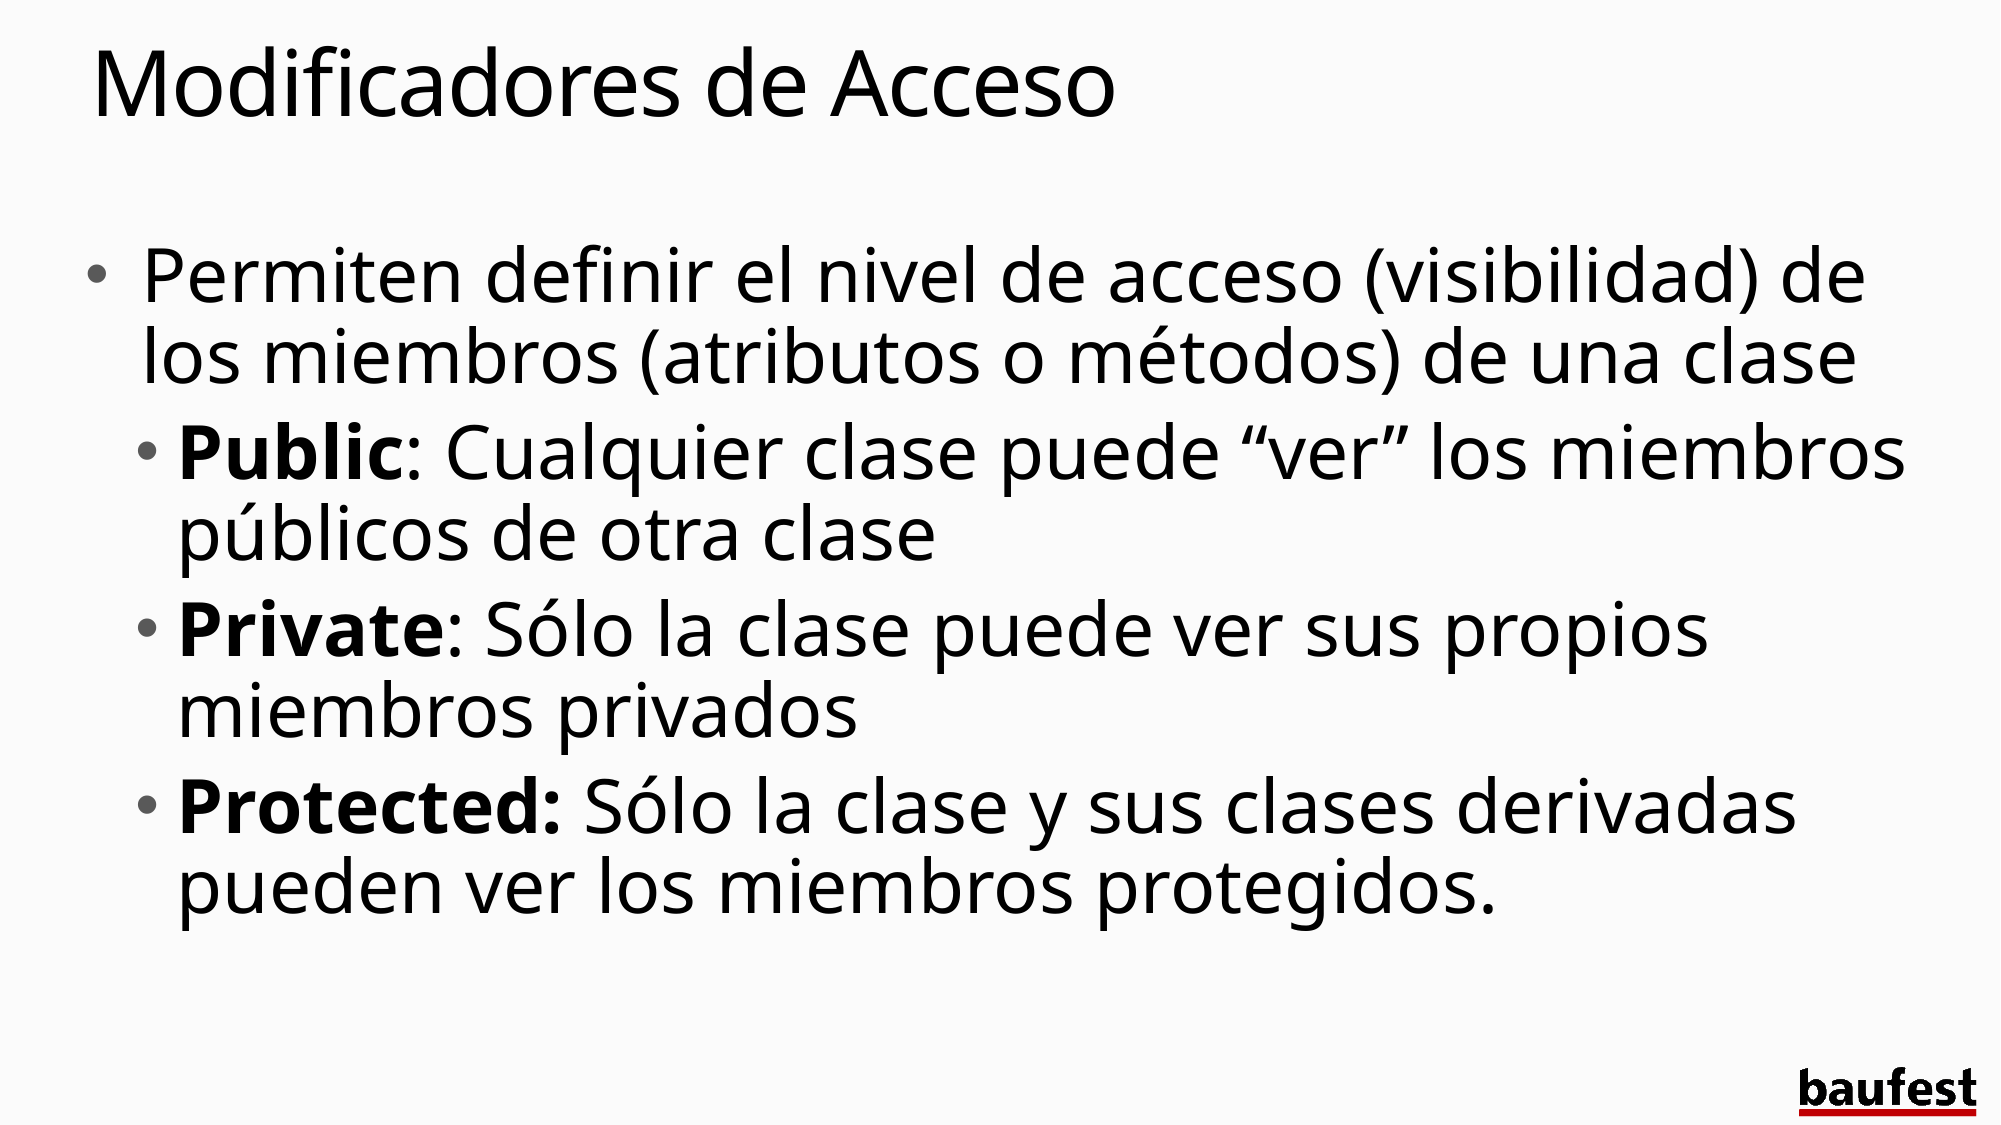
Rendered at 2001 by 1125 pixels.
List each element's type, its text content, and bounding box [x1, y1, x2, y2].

title Modificadores de Acceso [90, 37, 1920, 138]
picture [1799, 1066, 1977, 1117]
list Permiten definir el nivel de acceso (visibilidad) de los miembros (atributos o métodos) de una clase Public: Cualquier clase puede “ver” los miembros públicos de otra clase Private: Sólo la clase puede ver sus propios miembros privados Protected: Sólo la clase y sus clases derivadas pueden ver los miembros protegidos. [85, 237, 1915, 1025]
